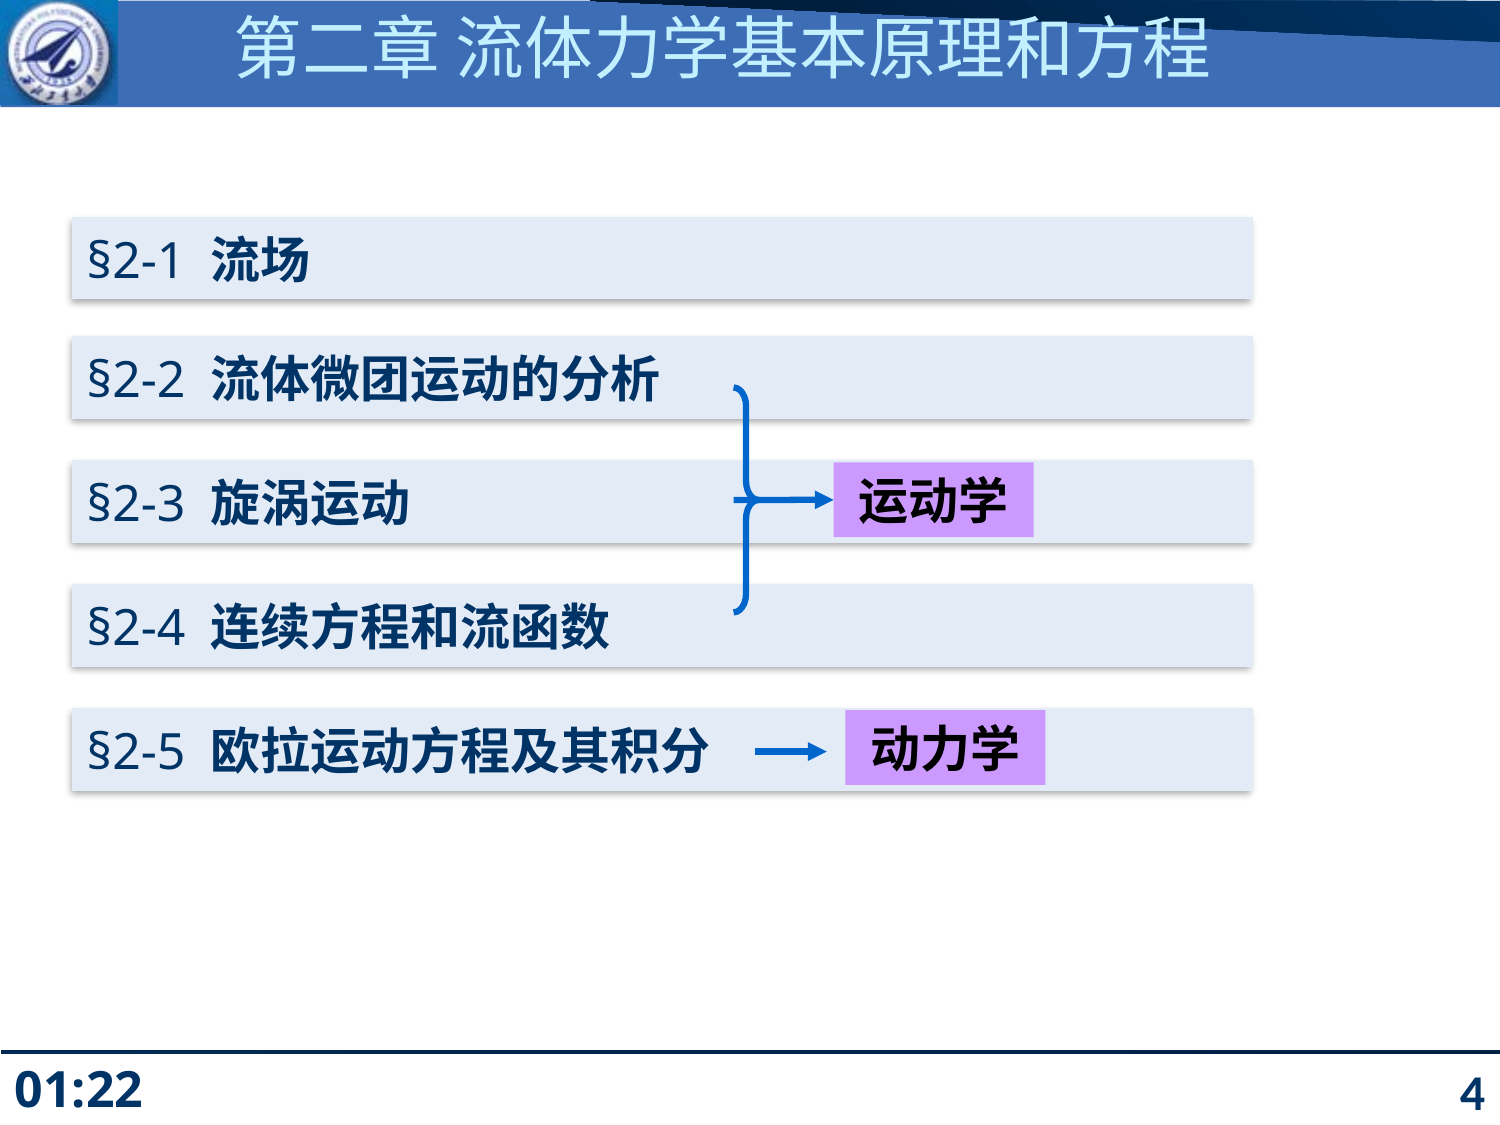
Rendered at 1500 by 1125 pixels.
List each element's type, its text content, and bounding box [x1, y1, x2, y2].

text_box §2-3 旋涡运动 [747, 460, 1253, 544]
text_box [733, 387, 752, 496]
title 第二章 流体力学基本原理和方程 [140, 0, 1306, 104]
picture [0, 0, 118, 105]
text_box §2-4 连续方程和流函数 [71, 584, 1253, 668]
text_box §2-1 流场 [71, 216, 1253, 300]
text_box 运动学 [833, 462, 1034, 538]
text_box §2-2 流体微团运动的分析 [71, 336, 1253, 420]
text_box §2-5 欧拉运动方程及其积分 [71, 708, 1253, 792]
text_box 动力学 [845, 710, 1046, 785]
text_box §2-3 旋涡运动 [71, 460, 733, 544]
slide_number 4 [1358, 1050, 1500, 1125]
text_box [733, 504, 751, 613]
